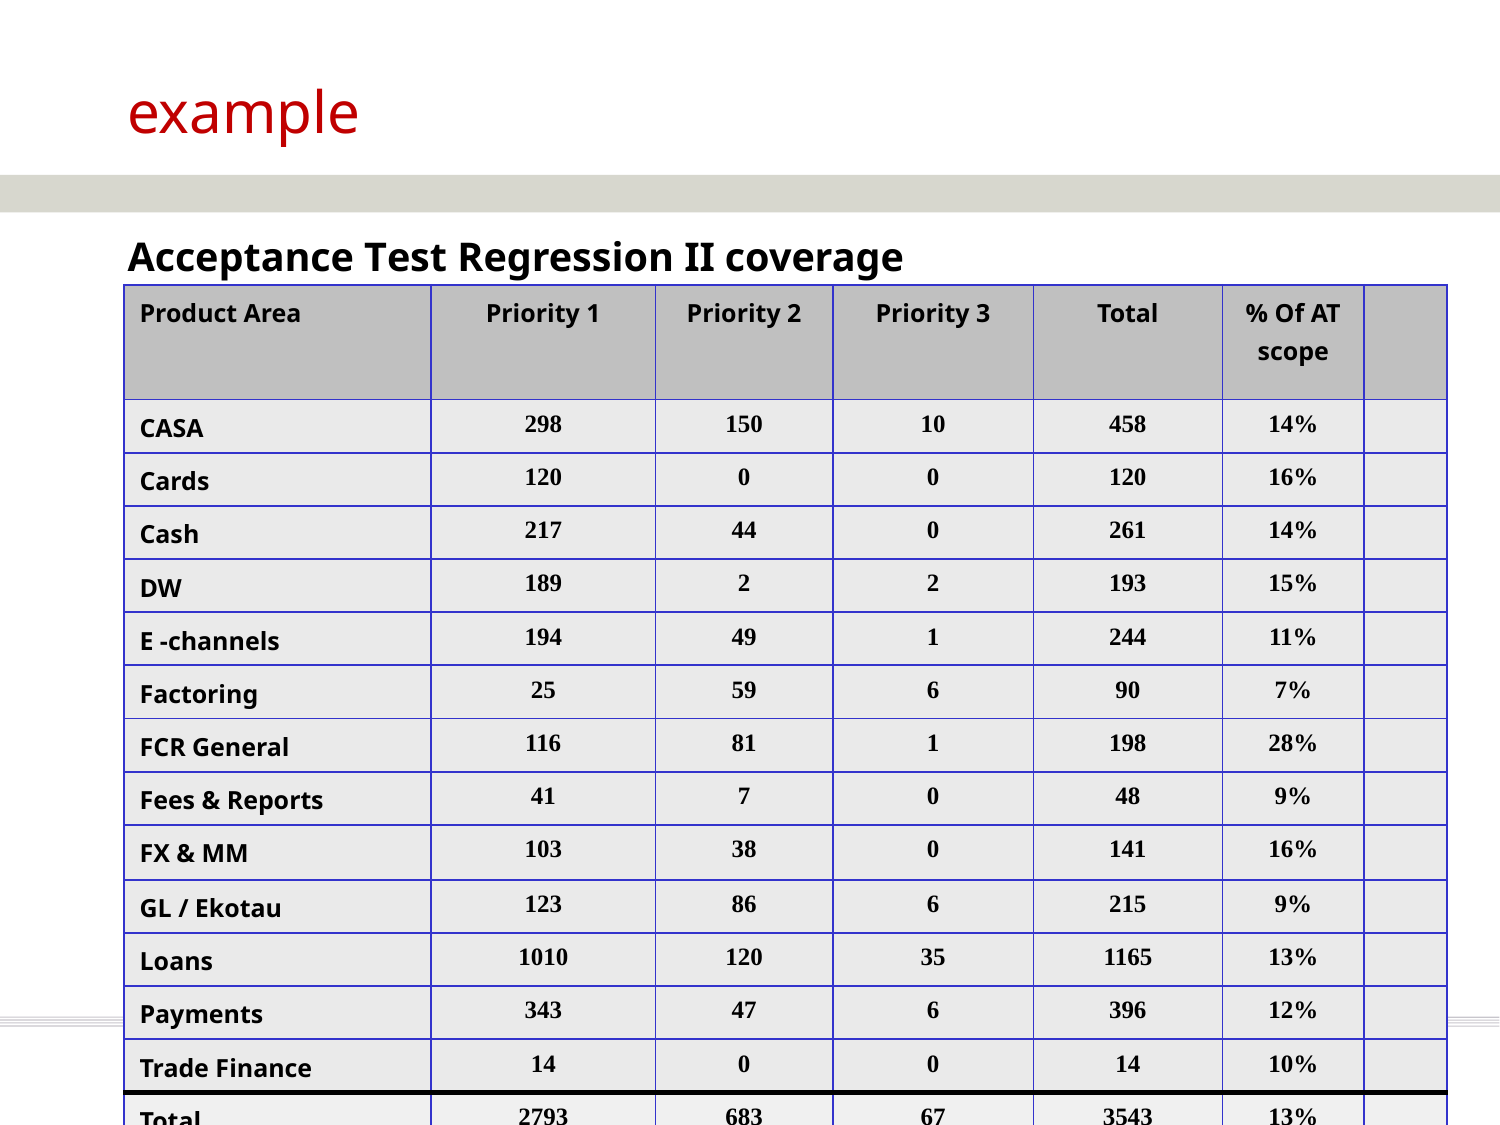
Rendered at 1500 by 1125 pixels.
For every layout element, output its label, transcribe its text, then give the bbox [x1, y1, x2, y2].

table_cell [1365, 826, 1446, 879]
table_cell 6 [834, 987, 1033, 1038]
table_cell 14% [1223, 400, 1363, 452]
table_cell 6 [834, 666, 1033, 718]
table_header Priority 2 [656, 286, 832, 399]
table_cell 396 [1034, 987, 1222, 1038]
table_cell 25 [432, 666, 655, 718]
table_cell 0 [834, 773, 1033, 824]
table_cell [1365, 881, 1446, 932]
table_cell E -channels [125, 613, 430, 664]
table_cell CASA [125, 400, 430, 452]
table_cell 194 [432, 613, 655, 664]
table_cell 458 [1034, 400, 1222, 452]
table_header [1365, 286, 1446, 399]
table_cell 7% [1223, 666, 1363, 718]
table_cell FX & MM [125, 826, 430, 879]
table_header % Of AT scope [1223, 286, 1363, 399]
table_cell [1365, 560, 1446, 611]
table_cell 2 [834, 560, 1033, 611]
table_cell 3543 [1034, 1095, 1222, 1125]
list Acceptance Test Regression II coverage [112, 220, 1436, 291]
table_cell 86 [656, 881, 832, 932]
table_cell Total [125, 1095, 430, 1125]
table_cell 343 [432, 987, 655, 1038]
table_cell 16% [1223, 454, 1363, 505]
table_cell 244 [1034, 613, 1222, 664]
table_cell 1 [834, 613, 1033, 664]
table_cell 0 [656, 1040, 832, 1090]
table_cell Factoring [125, 666, 430, 718]
table_cell [1365, 666, 1446, 718]
table_cell 13% [1223, 1095, 1363, 1125]
table_cell 103 [432, 826, 655, 879]
title example [112, 47, 1388, 173]
table_cell [1365, 719, 1446, 771]
table_cell 90 [1034, 666, 1222, 718]
table_cell 47 [656, 987, 832, 1038]
table_cell 120 [656, 934, 832, 985]
table_header Priority 1 [432, 286, 655, 399]
table_cell 38 [656, 826, 832, 879]
table_cell 189 [432, 560, 655, 611]
table_cell 14 [1034, 1040, 1222, 1090]
table_cell Cards [125, 454, 430, 505]
table_cell 11% [1223, 613, 1363, 664]
table_cell 28% [1223, 719, 1363, 771]
table_cell 120 [1034, 454, 1222, 505]
table_cell 193 [1034, 560, 1222, 611]
table_cell Loans [125, 934, 430, 985]
table_cell [1365, 934, 1446, 985]
table_cell 0 [834, 826, 1033, 879]
table_cell 116 [432, 719, 655, 771]
table_cell 0 [834, 454, 1033, 505]
table_cell 49 [656, 613, 832, 664]
table_cell 2 [656, 560, 832, 611]
table_cell 261 [1034, 507, 1222, 558]
table_cell [1365, 400, 1446, 452]
table_cell 48 [1034, 773, 1222, 824]
table_cell 6 [834, 881, 1033, 932]
table_cell 10% [1223, 1040, 1363, 1090]
table_cell 10 [834, 400, 1033, 452]
table_cell 298 [432, 400, 655, 452]
table_cell 1165 [1034, 934, 1222, 985]
table_header Total [1034, 286, 1222, 399]
table_cell 14% [1223, 507, 1363, 558]
table_cell Fees & Reports [125, 773, 430, 824]
table_cell 0 [834, 1040, 1033, 1090]
table_cell 0 [656, 454, 832, 505]
table_cell 12% [1223, 987, 1363, 1038]
table_cell FCR General [125, 719, 430, 771]
table_cell 44 [656, 507, 832, 558]
table_cell Payments [125, 987, 430, 1038]
table_cell 123 [432, 881, 655, 932]
table_cell 141 [1034, 826, 1222, 879]
table_cell 14 [432, 1040, 655, 1090]
table_cell [1365, 987, 1446, 1038]
table_cell 2793 [432, 1095, 655, 1125]
table_cell Trade Finance [125, 1040, 430, 1090]
table_cell [1365, 1095, 1446, 1125]
table_cell 215 [1034, 881, 1222, 932]
table_cell [1365, 613, 1446, 664]
table_cell 16% [1223, 826, 1363, 879]
table_cell 67 [834, 1095, 1033, 1125]
table_cell 7 [656, 773, 832, 824]
table_cell 198 [1034, 719, 1222, 771]
table_cell 9% [1223, 773, 1363, 824]
table_cell [1365, 507, 1446, 558]
table_cell 81 [656, 719, 832, 771]
table_cell 683 [656, 1095, 832, 1125]
table_cell 1 [834, 719, 1033, 771]
table_cell DW [125, 560, 430, 611]
table_cell 9% [1223, 881, 1363, 932]
table_cell [1365, 454, 1446, 505]
table_cell 13% [1223, 934, 1363, 985]
table_cell 1010 [432, 934, 655, 985]
table_cell GL / Ekotau [125, 881, 430, 932]
table_cell 15% [1223, 560, 1363, 611]
table_cell 35 [834, 934, 1033, 985]
table_cell 41 [432, 773, 655, 824]
table_cell [1365, 1040, 1446, 1090]
table_cell 120 [432, 454, 655, 505]
table_cell 0 [834, 507, 1033, 558]
table_cell 150 [656, 400, 832, 452]
table_header Product Area [125, 286, 430, 399]
table_header Priority 3 [834, 286, 1033, 399]
table_cell [1365, 773, 1446, 824]
table_cell Cash [125, 507, 430, 558]
table_cell 59 [656, 666, 832, 718]
table_cell 217 [432, 507, 655, 558]
